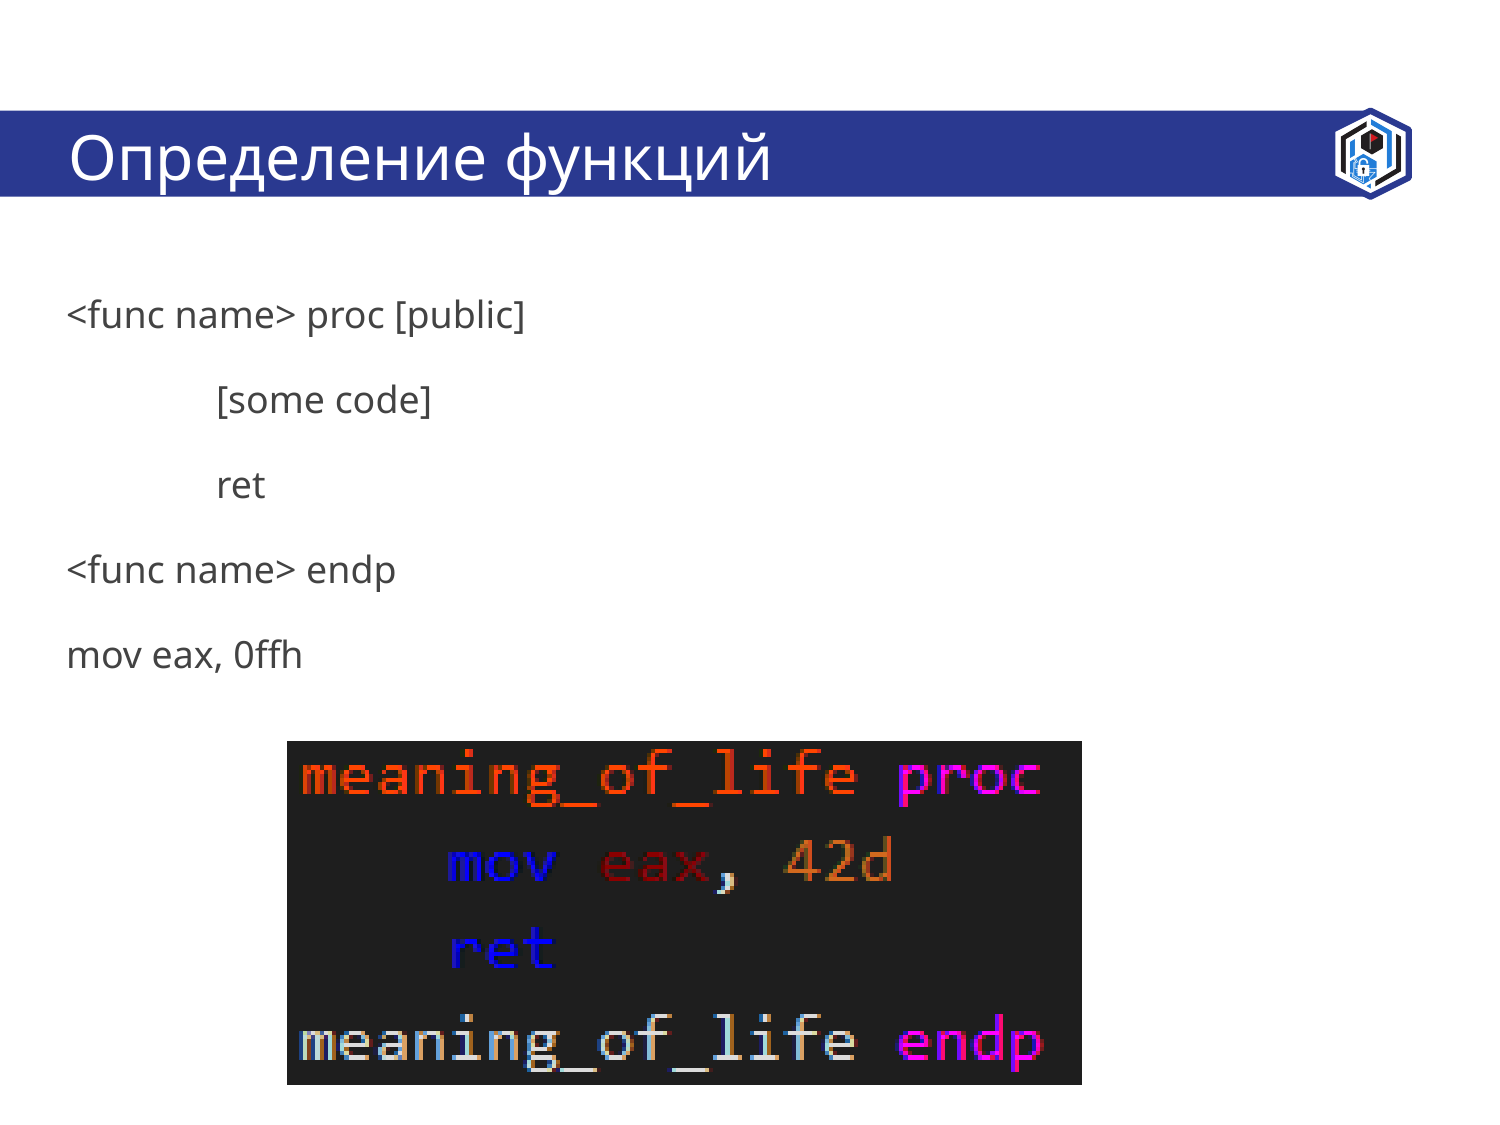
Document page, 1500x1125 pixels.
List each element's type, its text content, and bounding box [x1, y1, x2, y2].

title Определение функций [53, 135, 1315, 208]
list <func name> proc [public] [some code] ret <func name> endp mov eax, 0ffh [51, 268, 646, 1000]
picture [1339, 117, 1403, 190]
picture [286, 741, 1082, 1086]
